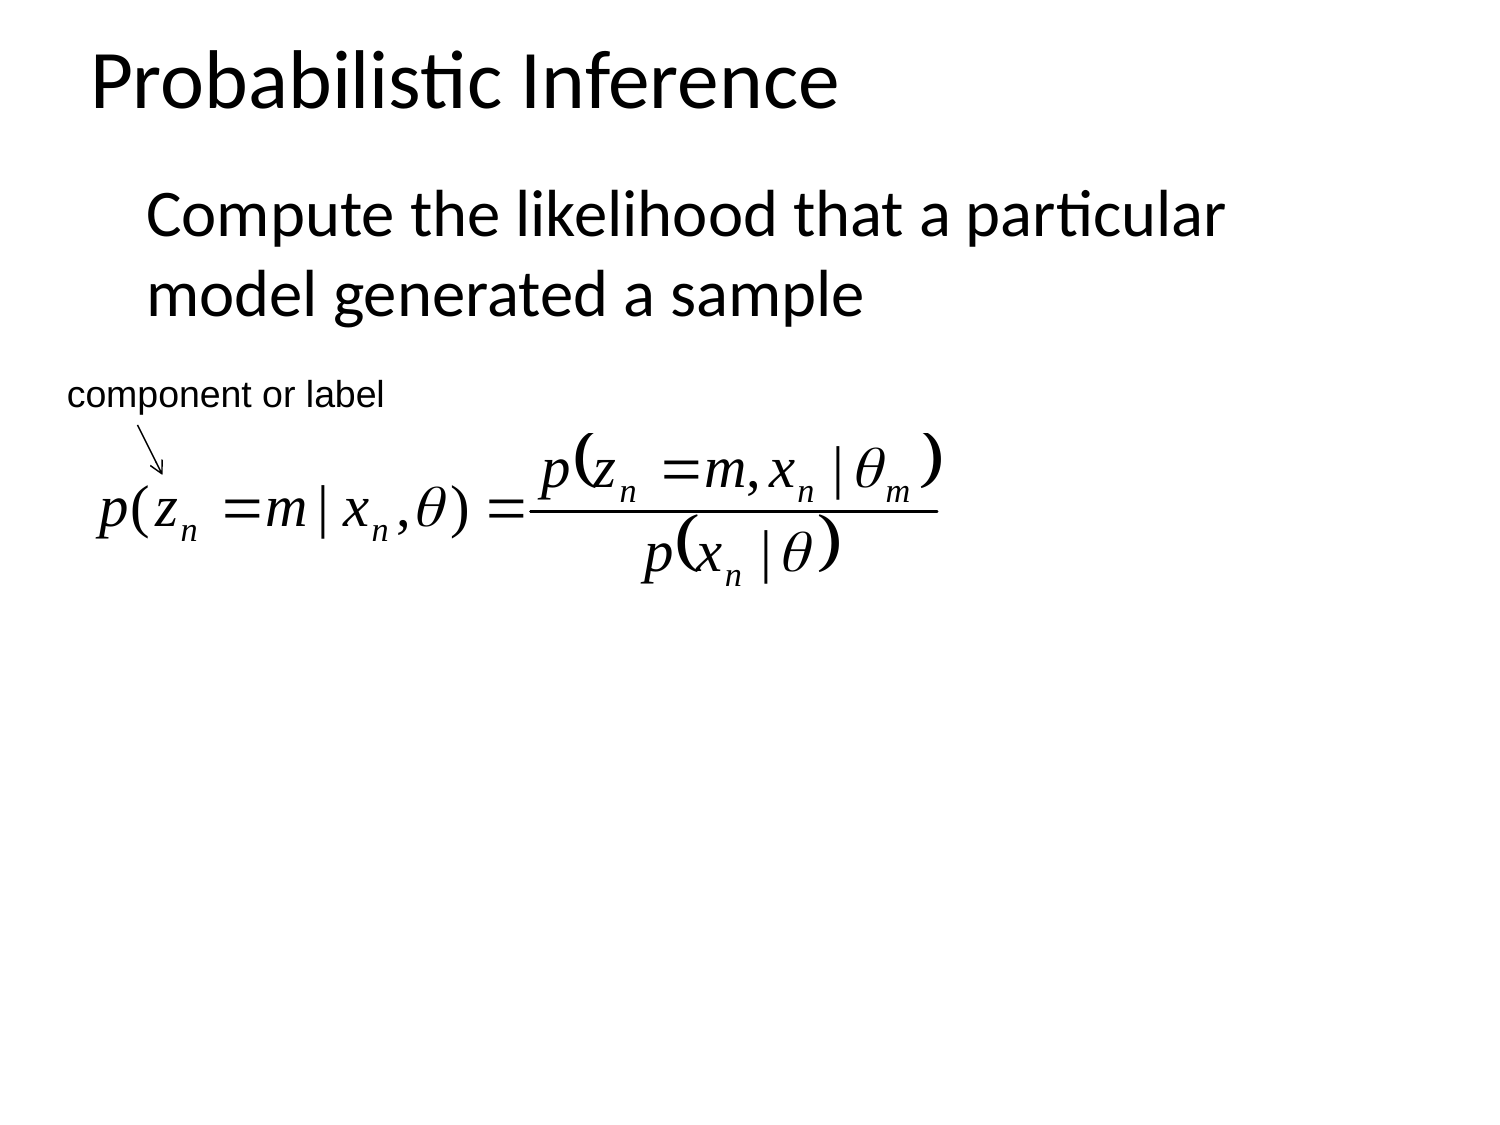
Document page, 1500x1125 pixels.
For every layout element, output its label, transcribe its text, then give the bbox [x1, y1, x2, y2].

list Compute the likelihood that a particular model generated a sample [74, 162, 1426, 1006]
text_box component or label [52, 362, 400, 423]
title Probabilistic Inference [74, 0, 1426, 151]
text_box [83, 432, 951, 601]
